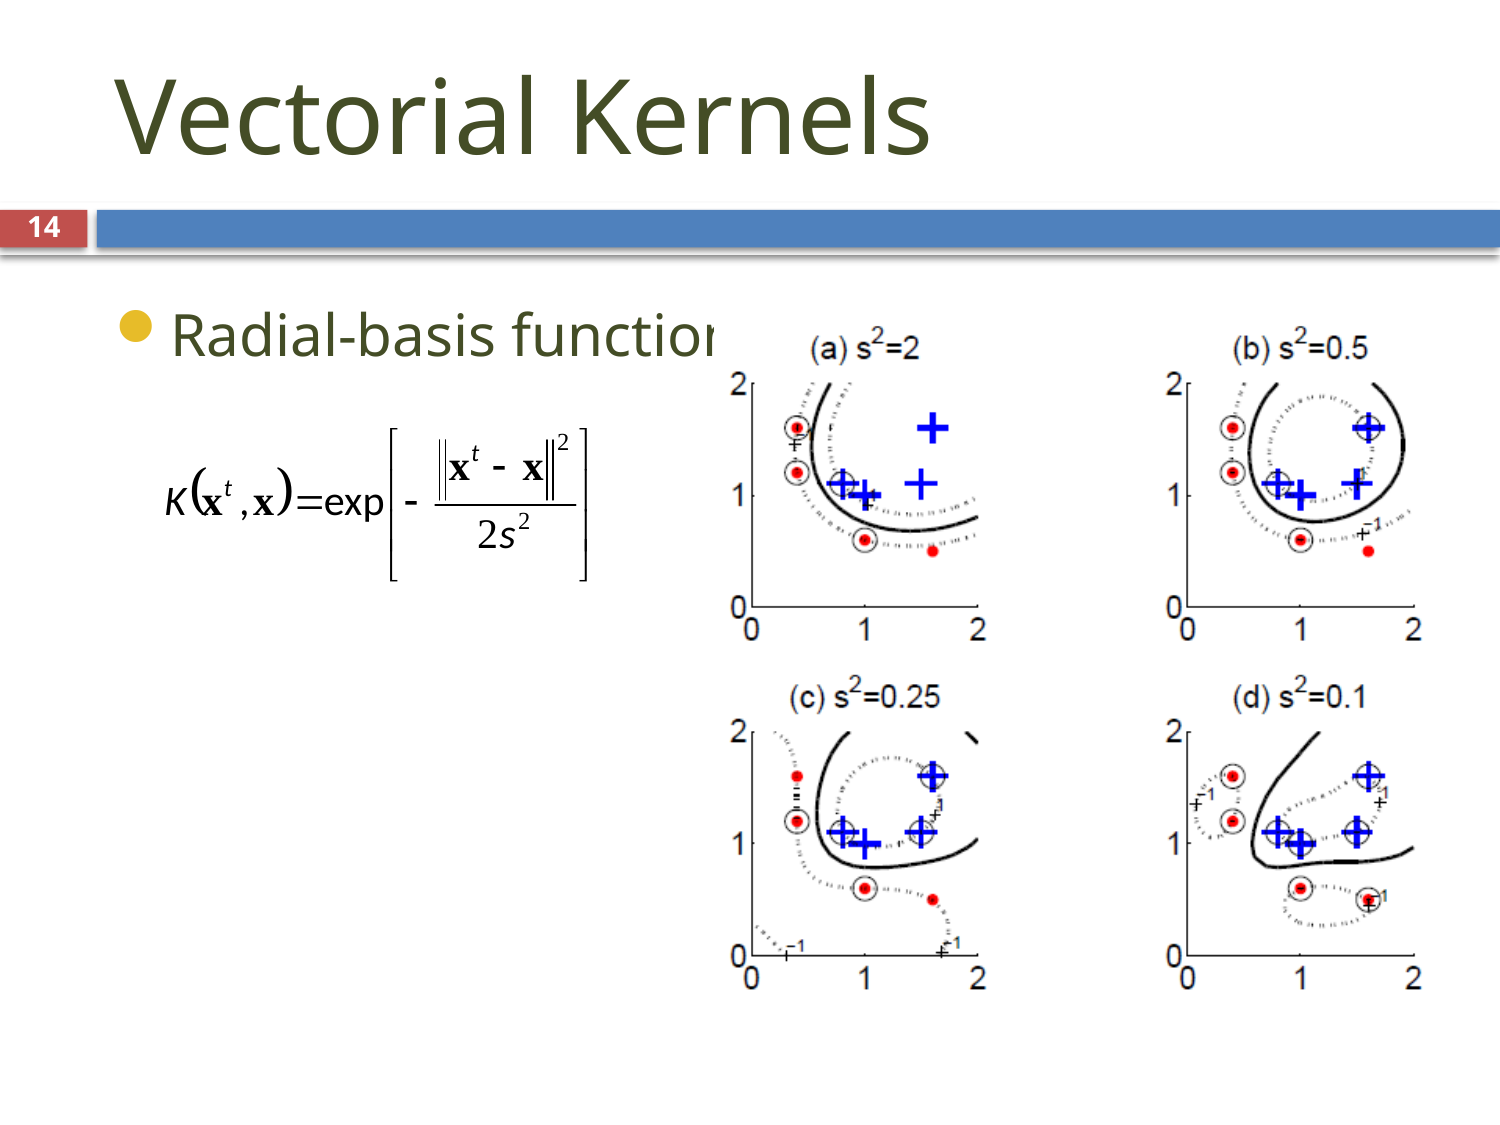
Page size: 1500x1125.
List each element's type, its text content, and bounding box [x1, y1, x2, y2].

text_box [159, 420, 603, 590]
text_box Vectorial Kernels [100, 42, 1451, 188]
text_box <number> [0, 208, 88, 249]
picture [714, 314, 1437, 999]
text_box Radial-basis functions: [100, 290, 1451, 929]
